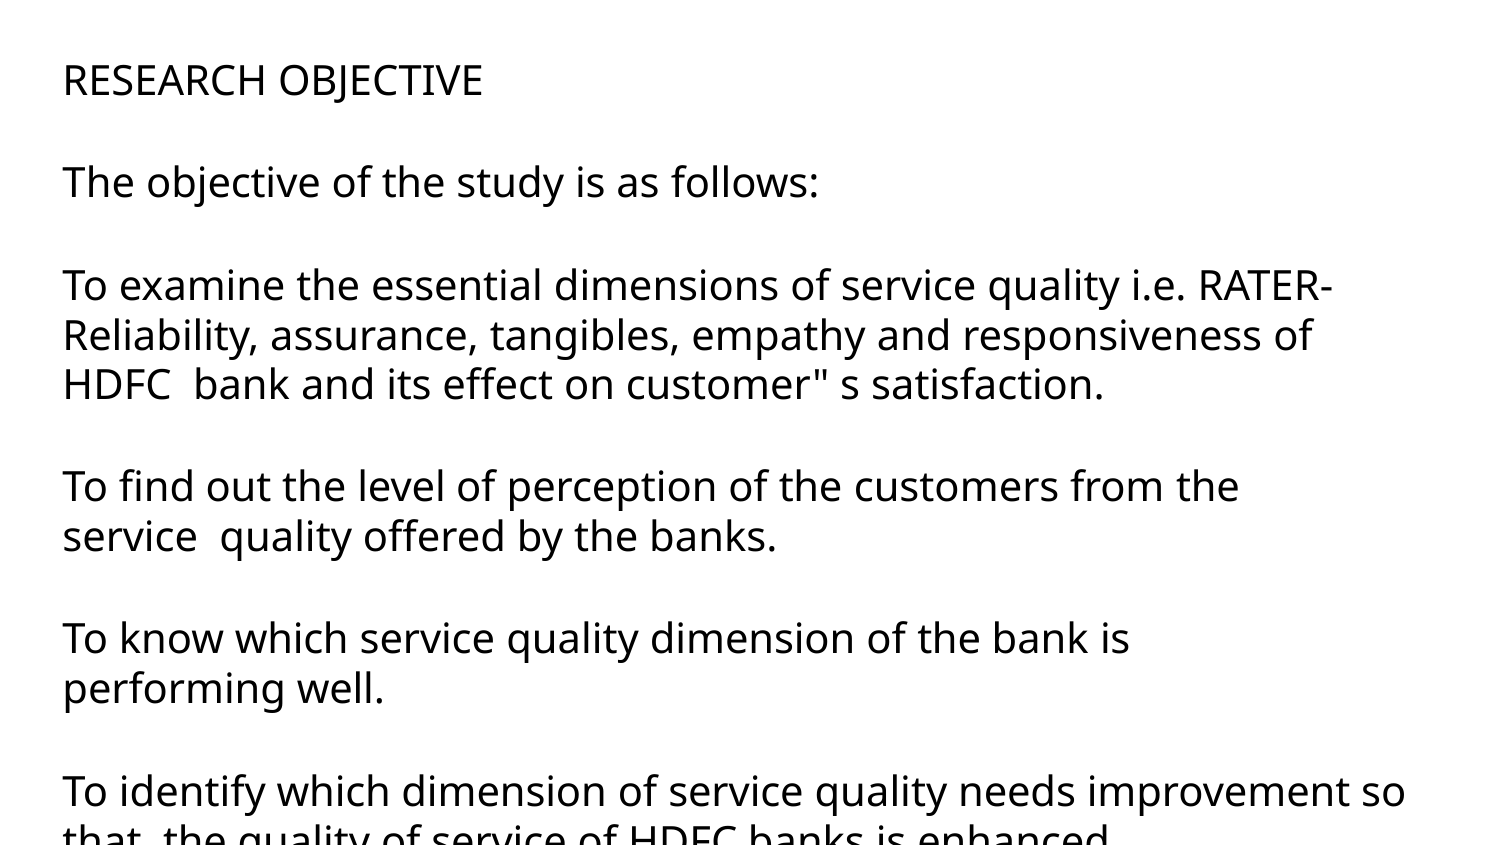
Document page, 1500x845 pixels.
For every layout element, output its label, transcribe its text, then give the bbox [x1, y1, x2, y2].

text_box RESEARCH OBJECTIVE The objective of the study is as follows: To examine the essential dimensions of service quality i.e. RATER- Reliability, assurance, tangibles, empathy and responsiveness of HDFC bank and its effect on customer" s satisfaction. To find out the level of perception of the customers from the service quality offered by the banks. To know which service quality dimension of the bank is performing well. To identify which dimension of service quality needs improvement so that the quality of service of HDFC banks is enhanced. [60, 51, 1413, 845]
